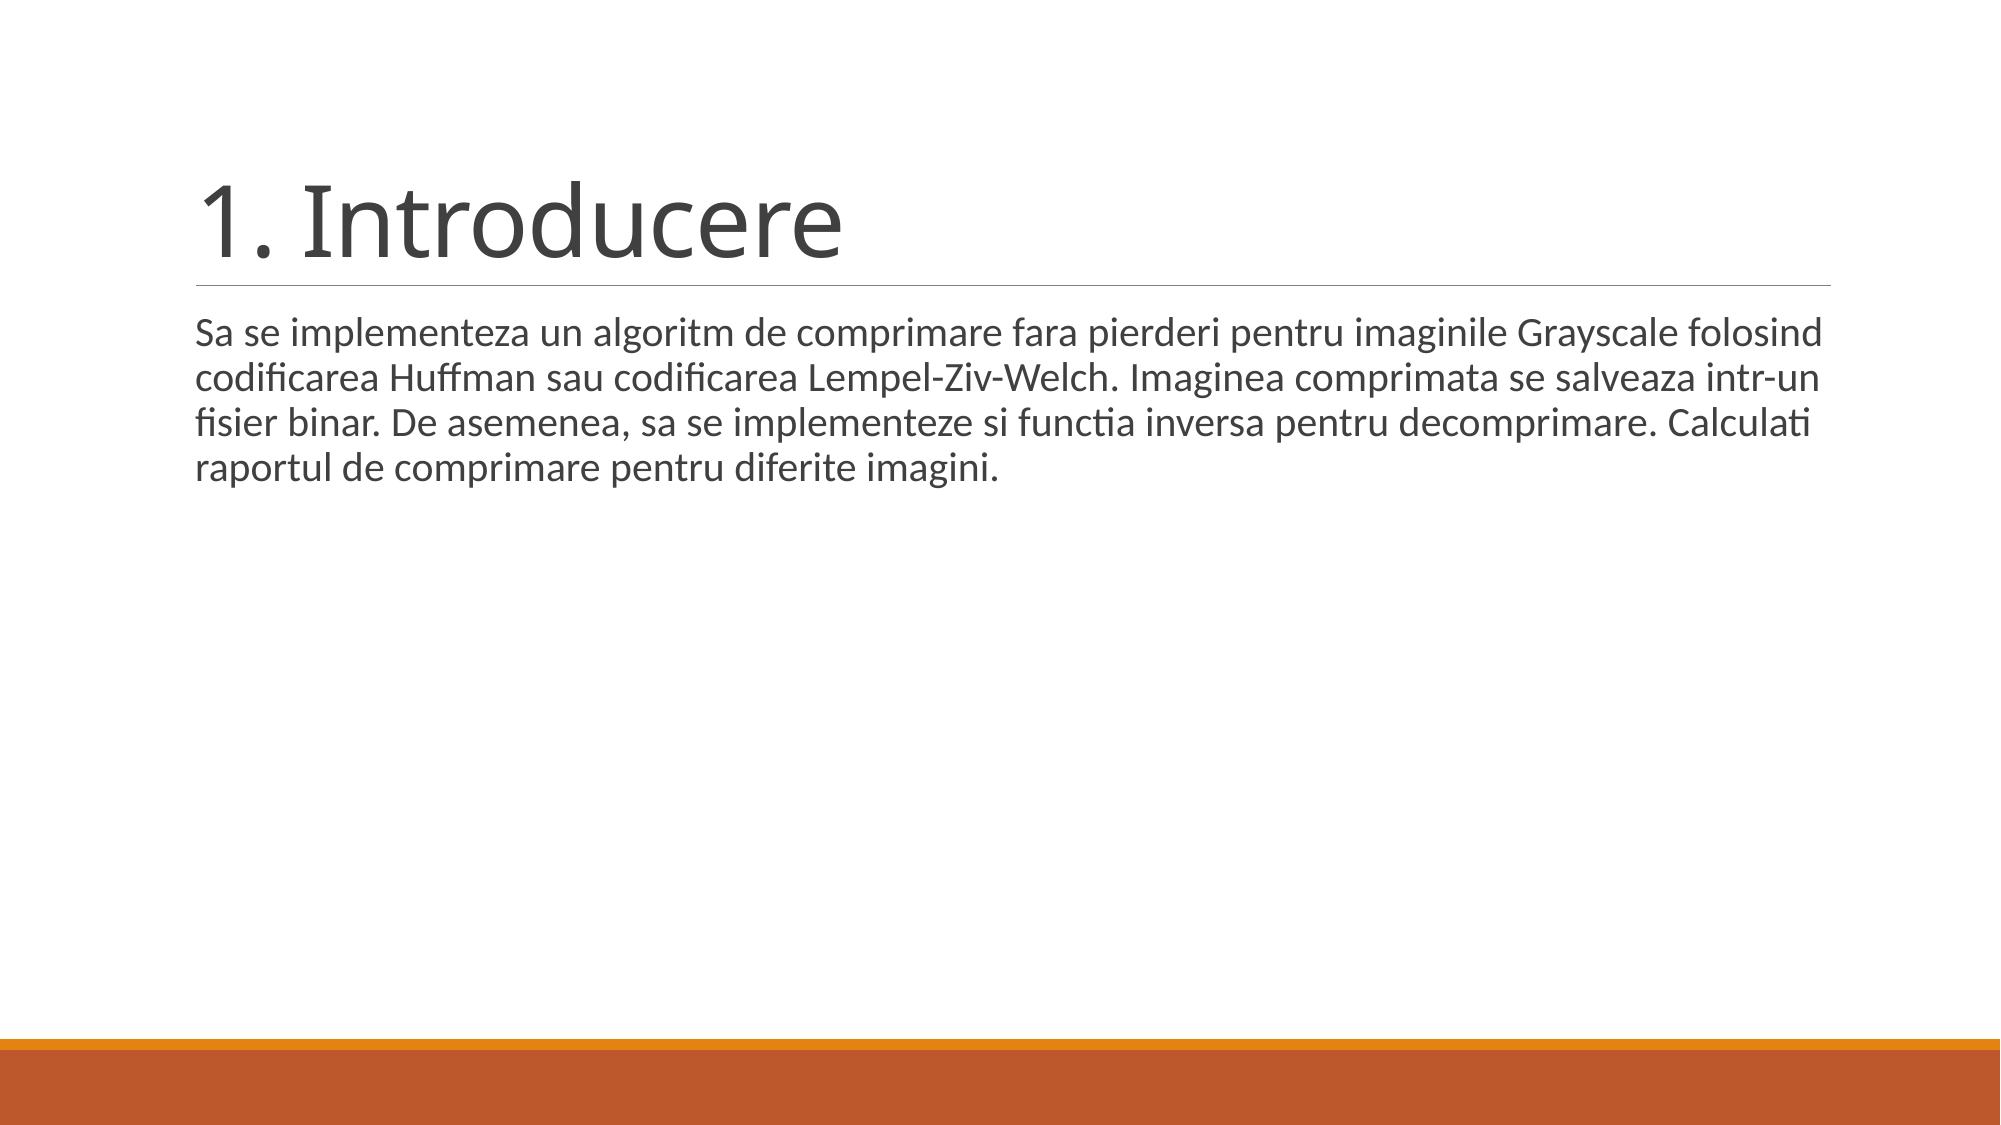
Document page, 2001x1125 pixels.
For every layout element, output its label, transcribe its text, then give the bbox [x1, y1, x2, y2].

list Sa se implementeza un algoritm de comprimare fara pierderi pentru imaginile Grayscale folosind codificarea Huffman sau codificarea Lempel-Ziv-Welch. Imaginea comprimata se salveaza intr-un fisier binar. De asemenea, sa se implementeze si functia inversa pentru decomprimare. Calculati raportul de comprimare pentru diferite imagini. [180, 302, 1830, 963]
title 1. Introducere [180, 47, 1830, 285]
